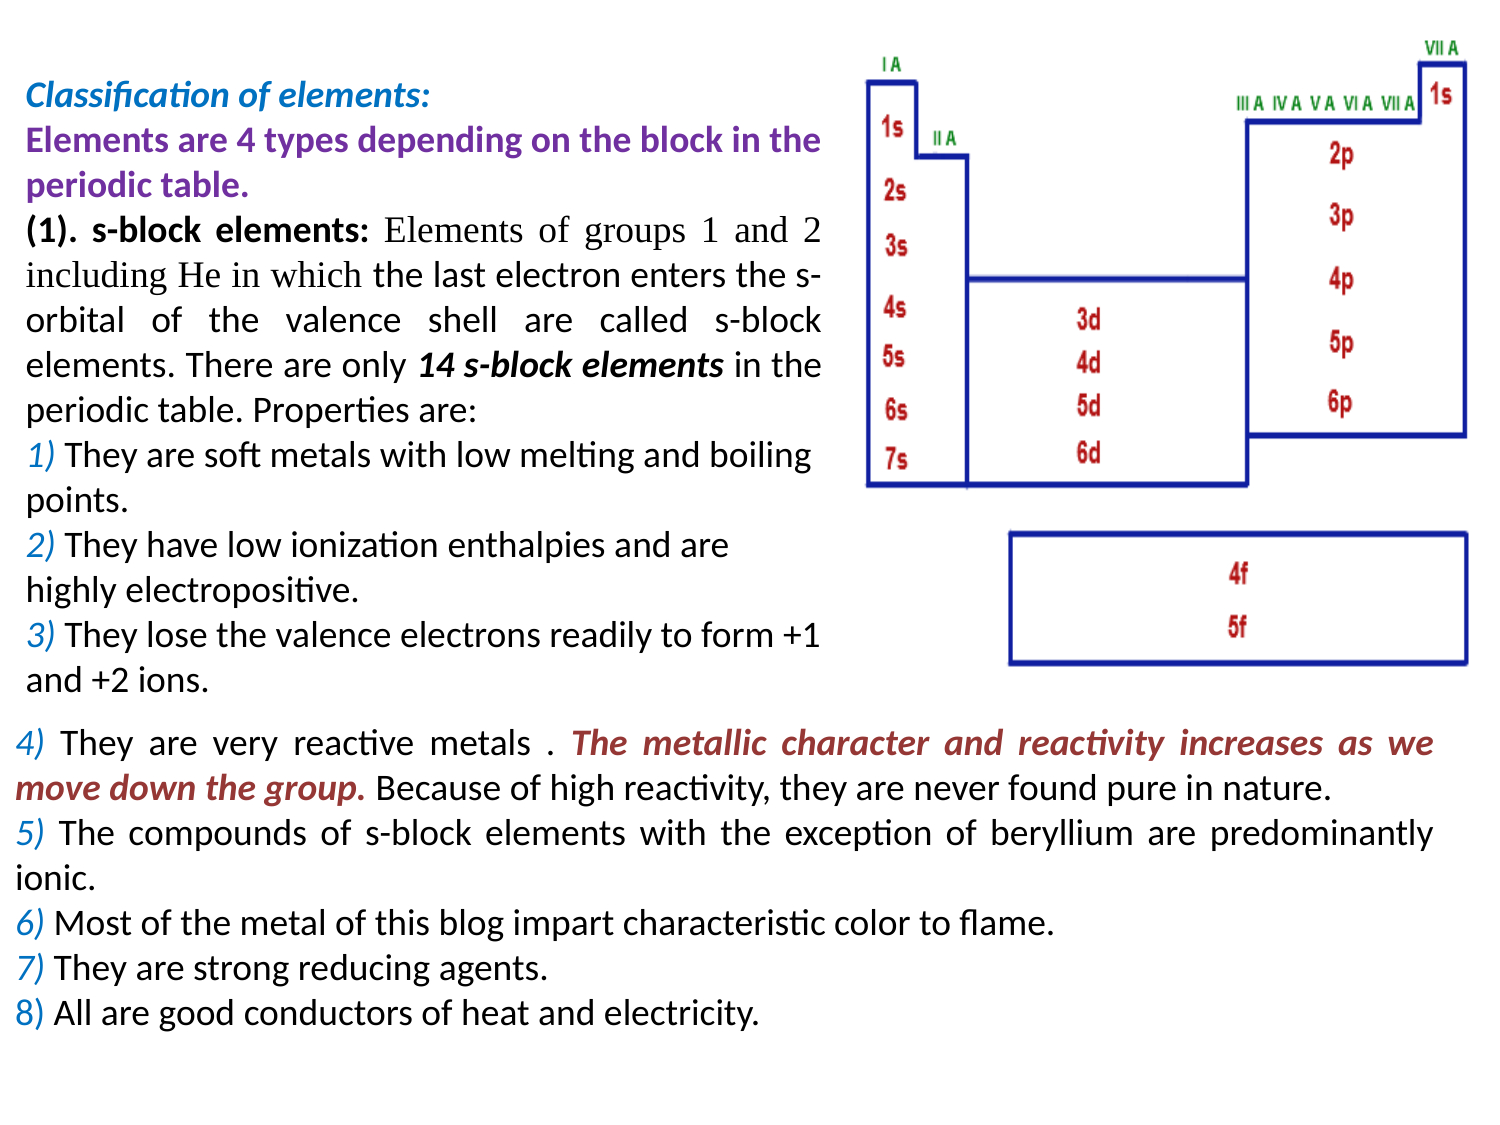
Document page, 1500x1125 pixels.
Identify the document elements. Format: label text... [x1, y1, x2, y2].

picture [862, 37, 1477, 676]
text_box Classification of elements: Elements are 4 types depending on the block in the periodic table. (1). s-block elements: Elements of groups 1 and 2 including He in which the last electron enters the s-orbital of the valence shell are called s-block elements. There are only 14 s-block elements in the periodic table. Properties are: 1) They are soft metals with low melting and boiling points. 2) They have low ionization enthalpies and are highly electropositive. 3) They lose the valence electrons readily to form +1 and +2 ions. [10, 62, 838, 710]
text_box 4) They are very reactive metals . The metallic character and reactivity increases as we move down the group. Because of high reactivity, they are never found pure in nature. 5) The compounds of s-block elements with the exception of beryllium are predominantly ionic. 6) Most of the metal of this blog impart characteristic color to flame. 7) They are strong reducing agents. 8) All are good conductors of heat and electricity. [0, 710, 1450, 1041]
